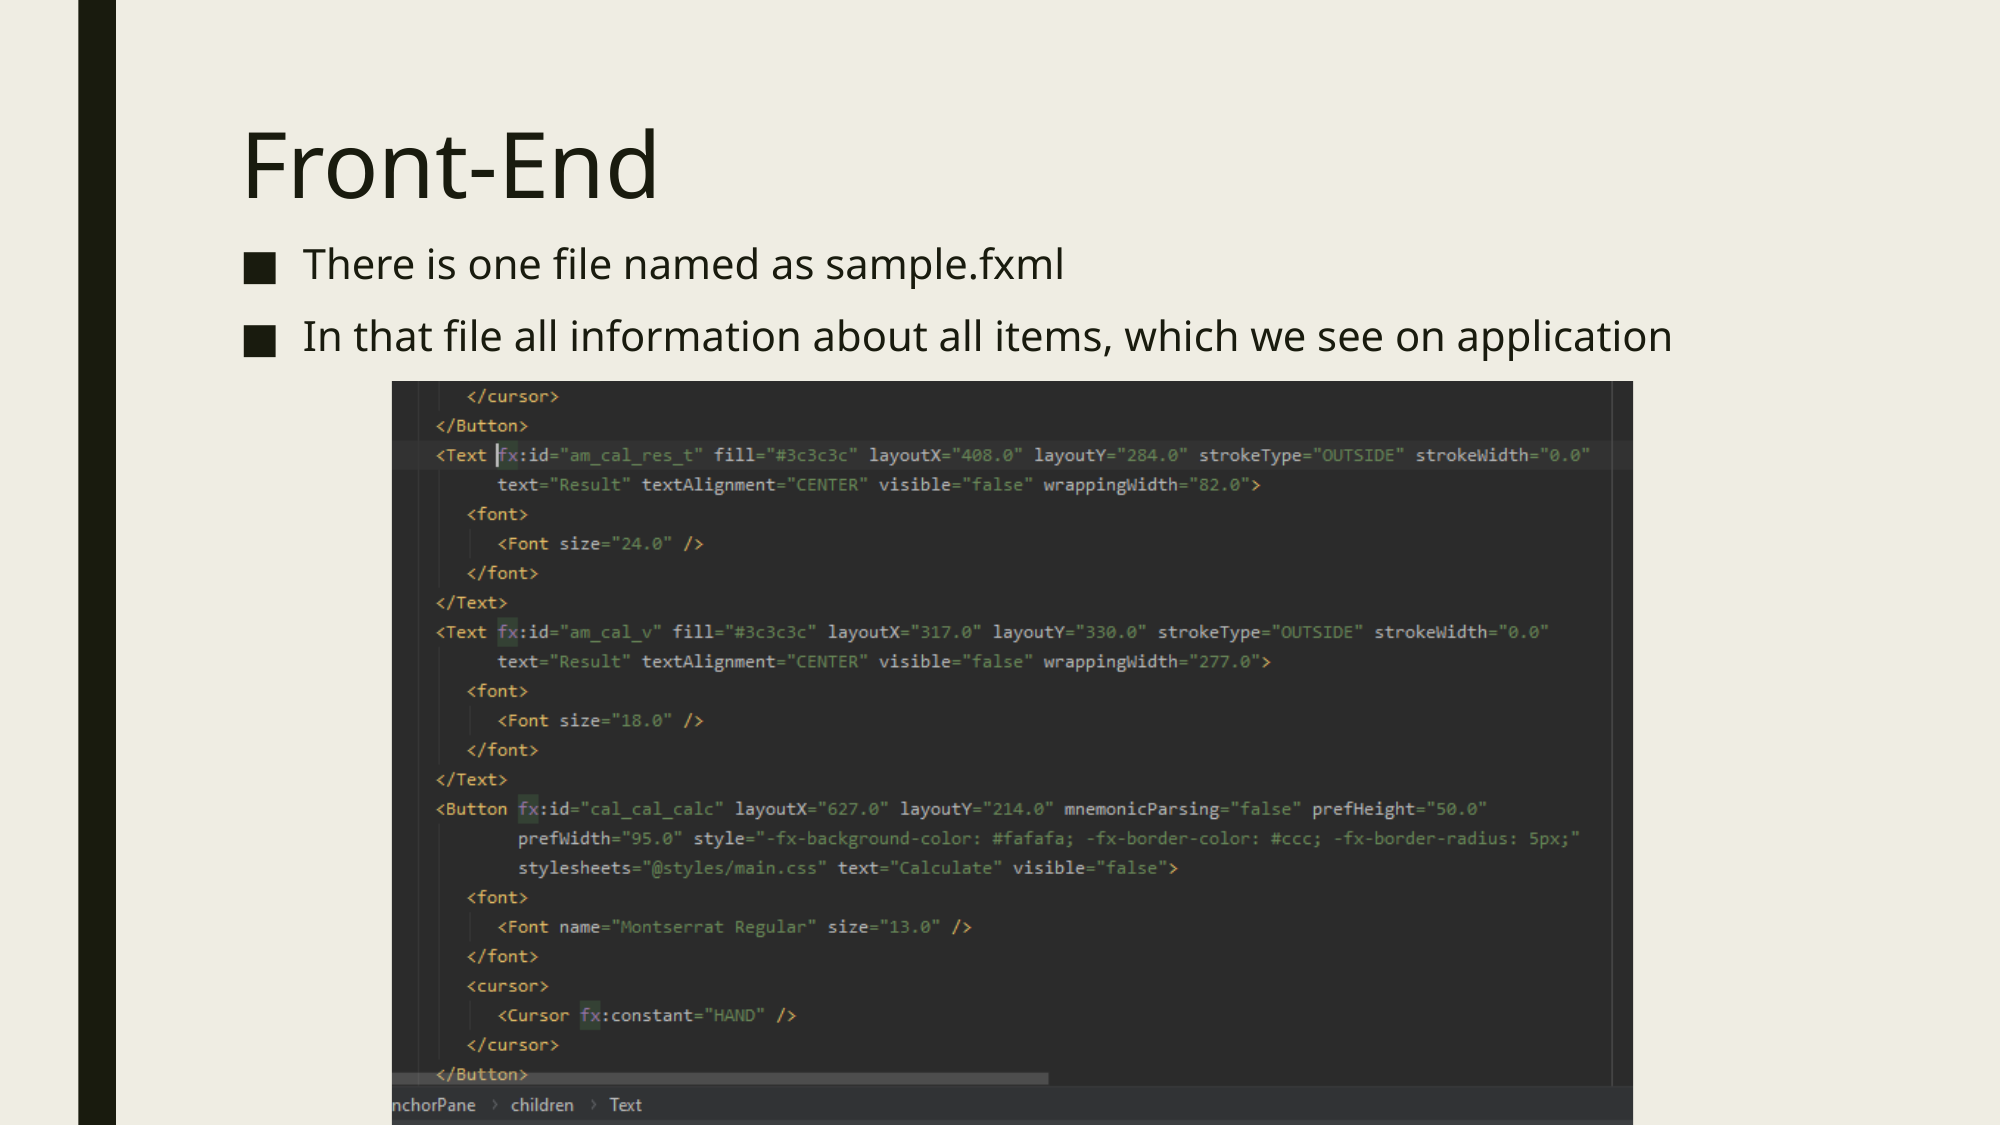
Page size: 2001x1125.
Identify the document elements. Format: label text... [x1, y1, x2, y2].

title Front-End [225, 112, 1800, 234]
list There is one file named as sample.fxml In that file all information about all items, which we see on application [225, 234, 1800, 822]
picture [391, 381, 1634, 1125]
